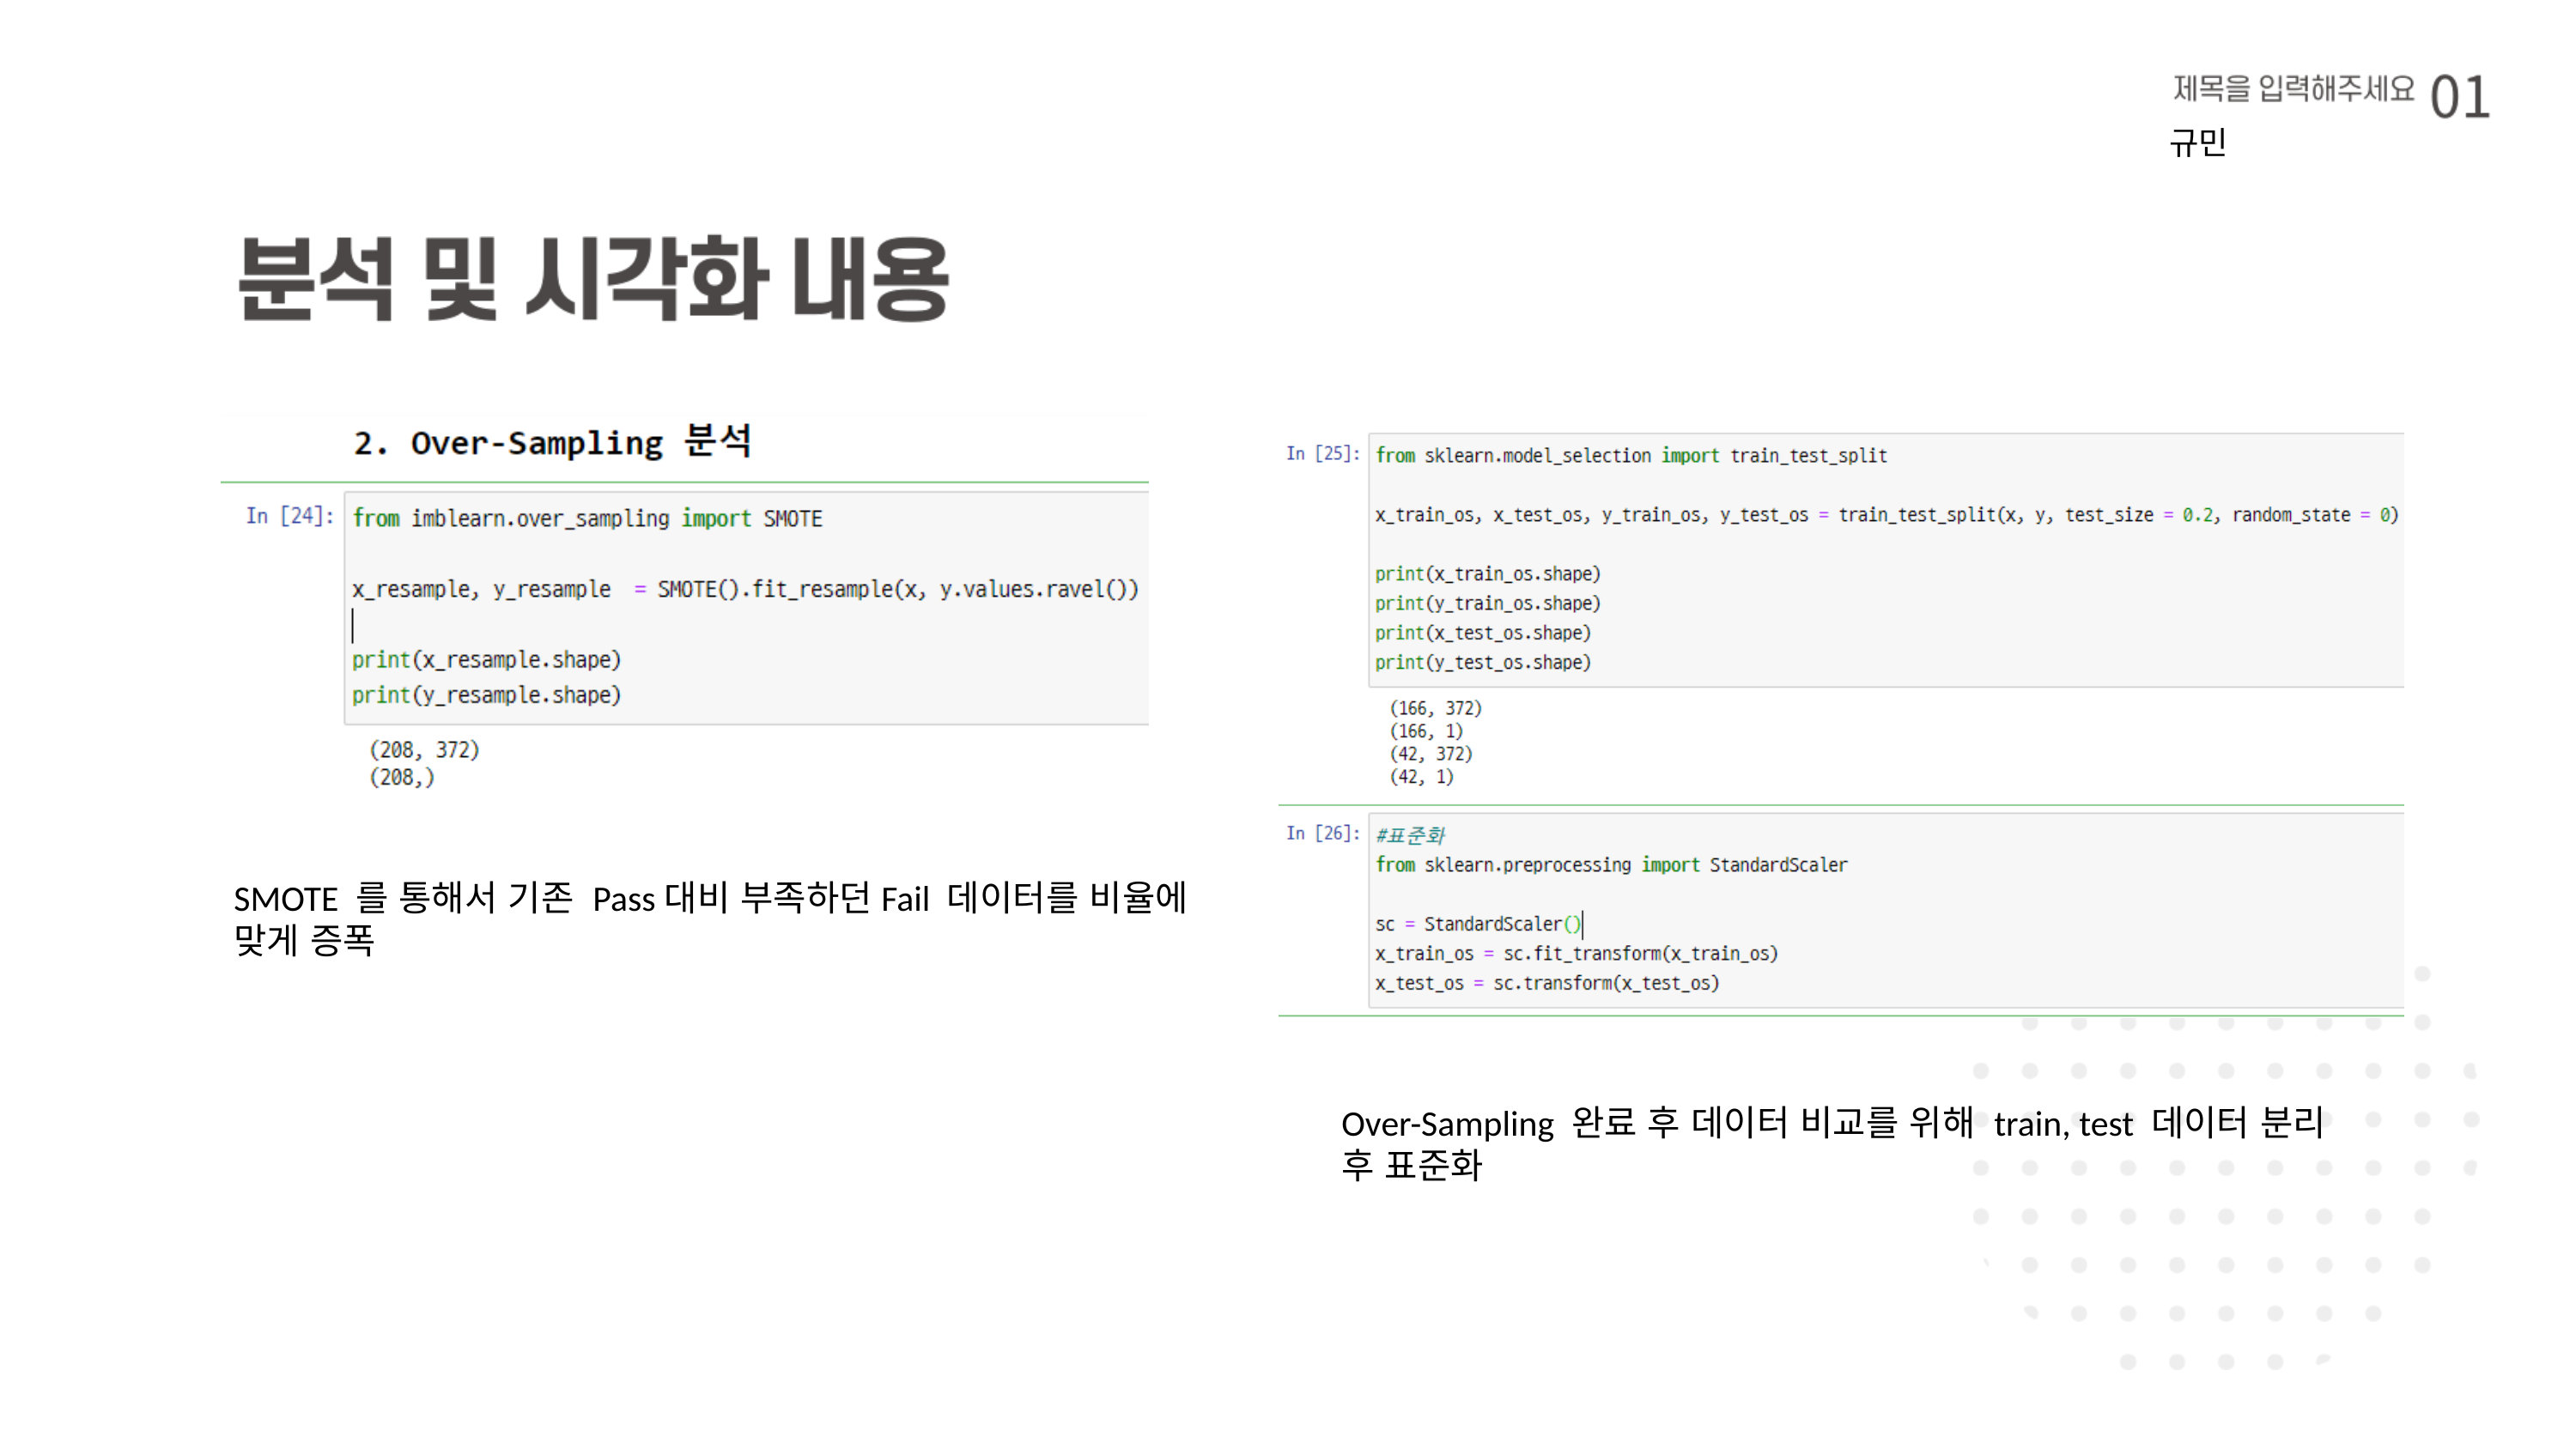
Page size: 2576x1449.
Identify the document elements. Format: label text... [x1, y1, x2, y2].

picture [1279, 412, 2404, 1019]
text_box 규민 [2156, 124, 2458, 168]
picture [221, 201, 1005, 364]
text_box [1973, 869, 2480, 1370]
text_box Over-Sampling 완료 후 데이터 비교를 위해 train, test 데이터 분리 후 표준화 [1328, 1094, 1969, 1193]
picture [2077, 46, 2521, 147]
picture [221, 412, 1149, 804]
text_box SMOTE 를 통해서 기존 Pass대비 부족하던Fail 데이터를 비율에 맞게 증폭 [221, 869, 1247, 968]
